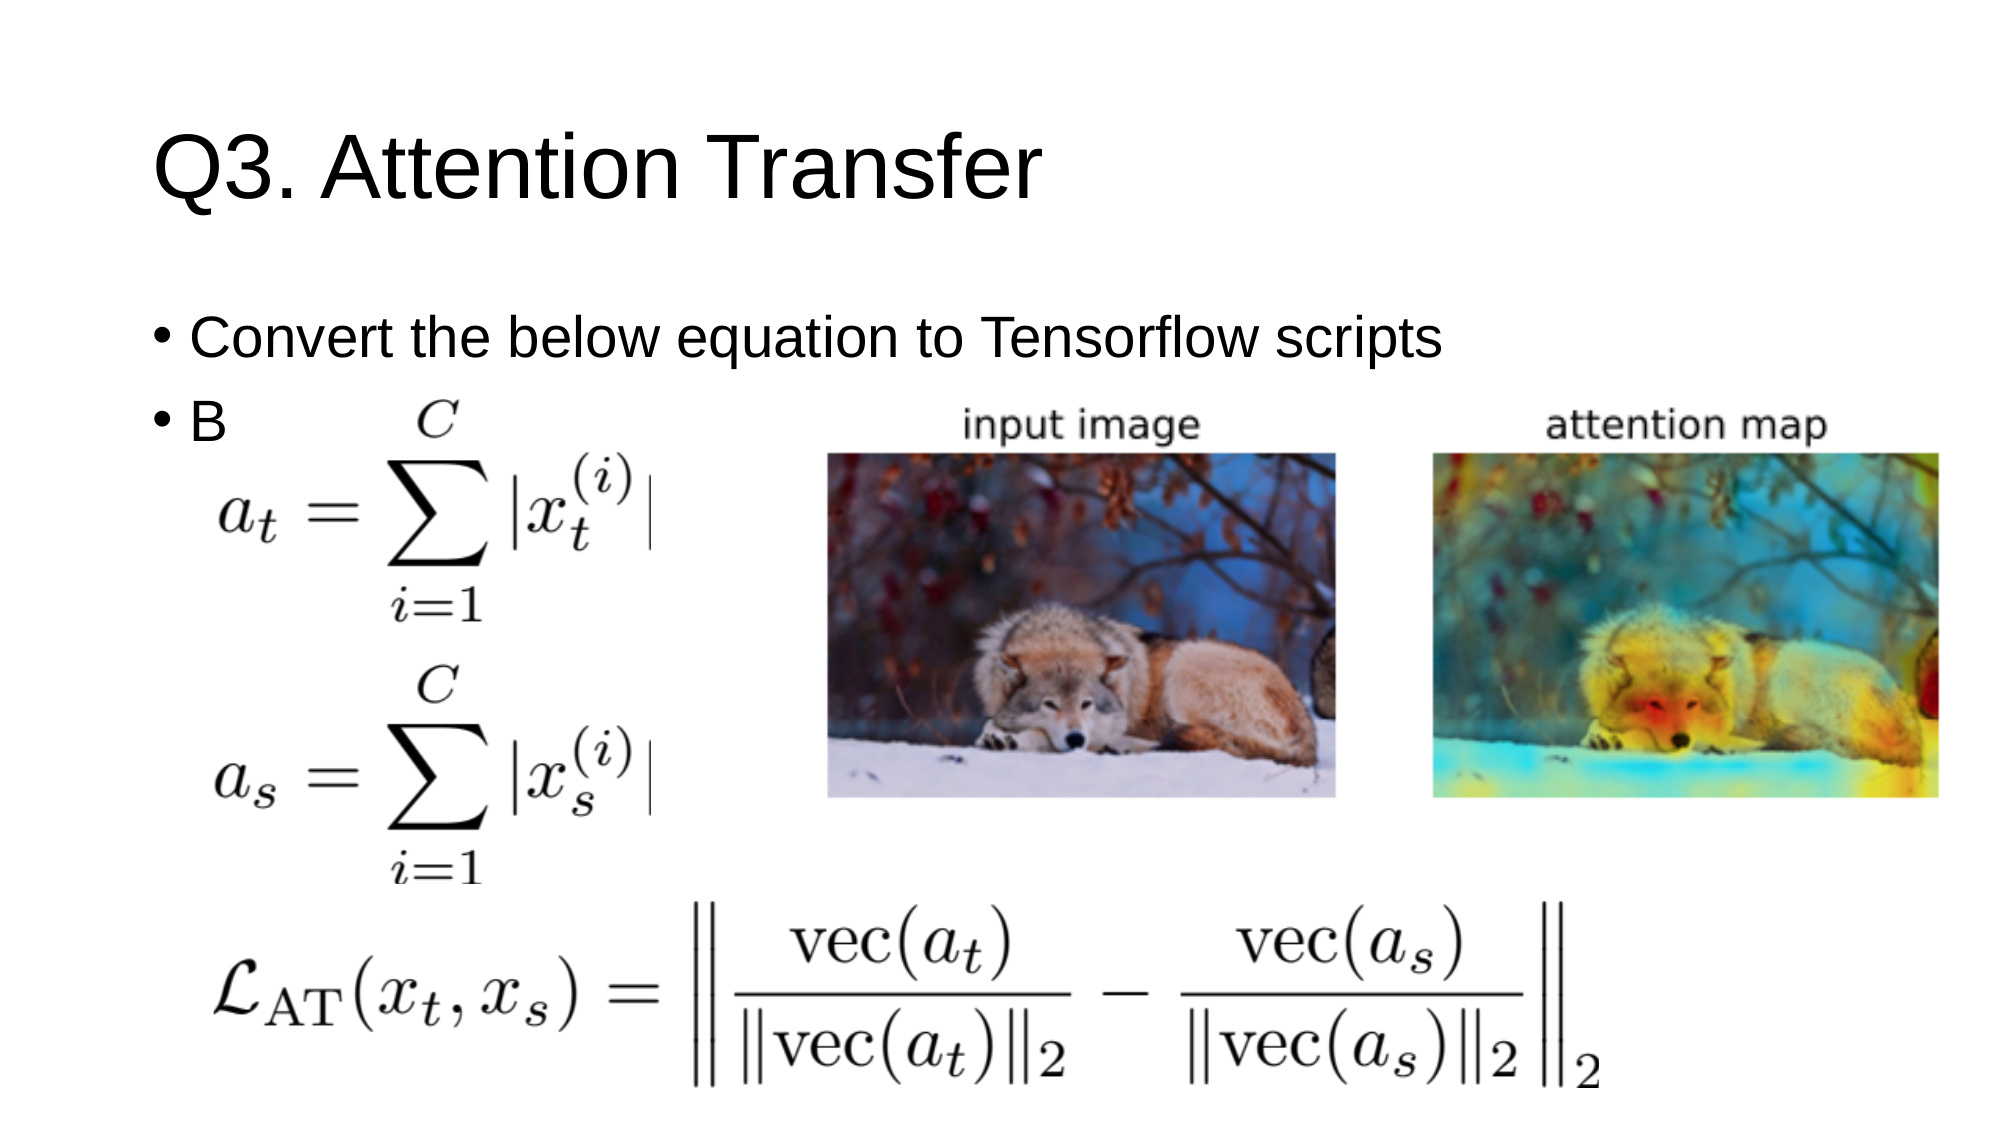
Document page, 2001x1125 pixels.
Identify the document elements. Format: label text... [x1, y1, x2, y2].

picture [213, 900, 1599, 1088]
picture [814, 392, 1956, 853]
picture [213, 399, 651, 884]
title Q3. Attention Transfer [137, 59, 1863, 278]
list Convert the below equation to Tensorflow scripts B [137, 299, 1863, 1014]
